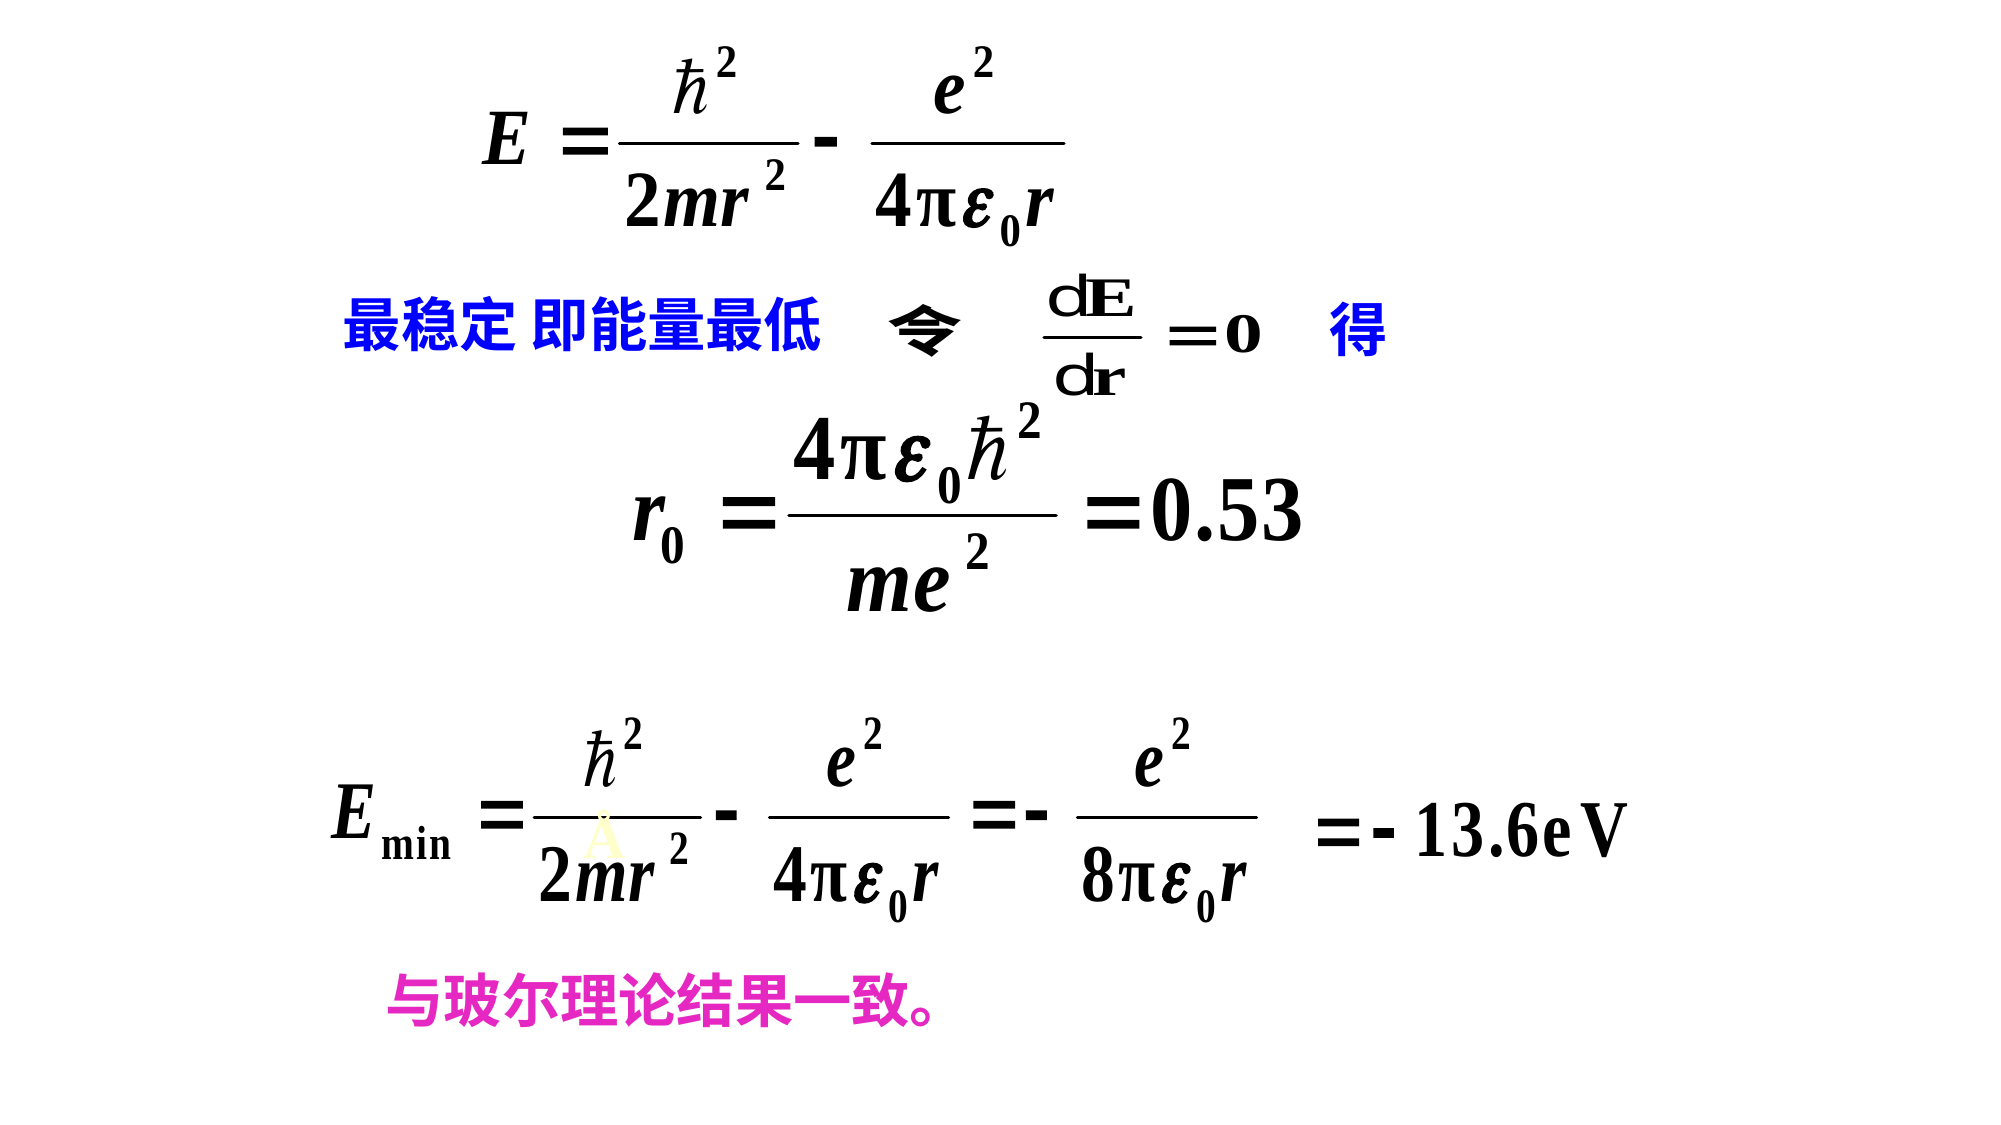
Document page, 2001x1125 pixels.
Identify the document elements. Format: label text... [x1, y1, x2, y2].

text_box 最稳定 即能量最低 [328, 280, 868, 366]
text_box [467, 24, 1073, 260]
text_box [1507, 782, 1637, 872]
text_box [317, 695, 1268, 937]
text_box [568, 285, 1503, 879]
text_box 与玻尔理论结果一致。 [370, 957, 984, 1042]
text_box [873, 259, 1271, 284]
